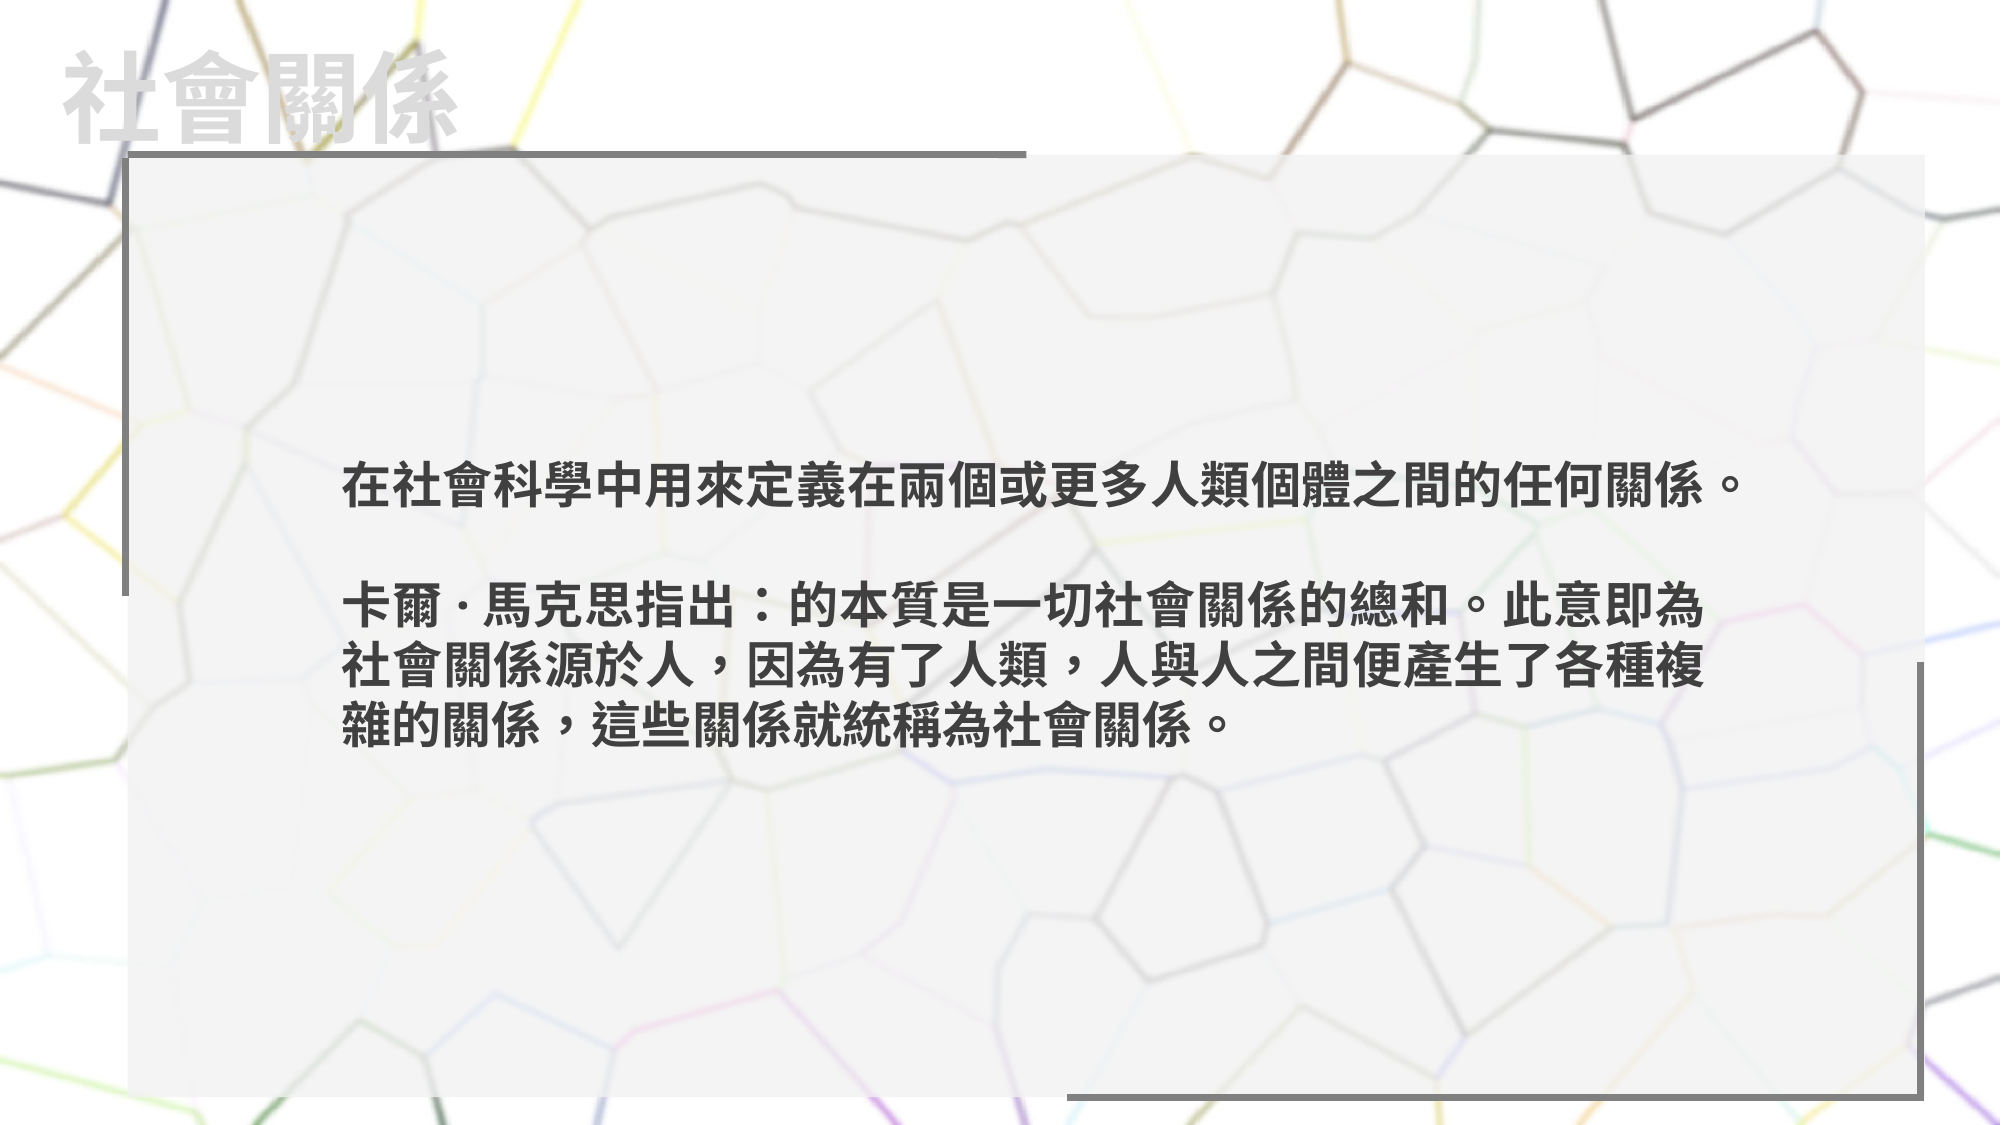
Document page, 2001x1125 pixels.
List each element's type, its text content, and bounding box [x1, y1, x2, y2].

picture [0, 0, 2000, 1125]
text_box 在社會科學中用來定義在兩個或更多人類個體之間的任何關係。 卡爾·馬克思指出：的本質是一切社會關係的總和。此意即為社會關係源於人，因為有了人類，人與人之間便產生了各種複雜的關係，這些關係就統稱為社會關係。 [327, 446, 1721, 821]
text_box 社會關係 [46, 27, 477, 163]
text_box [127, 154, 1926, 1098]
